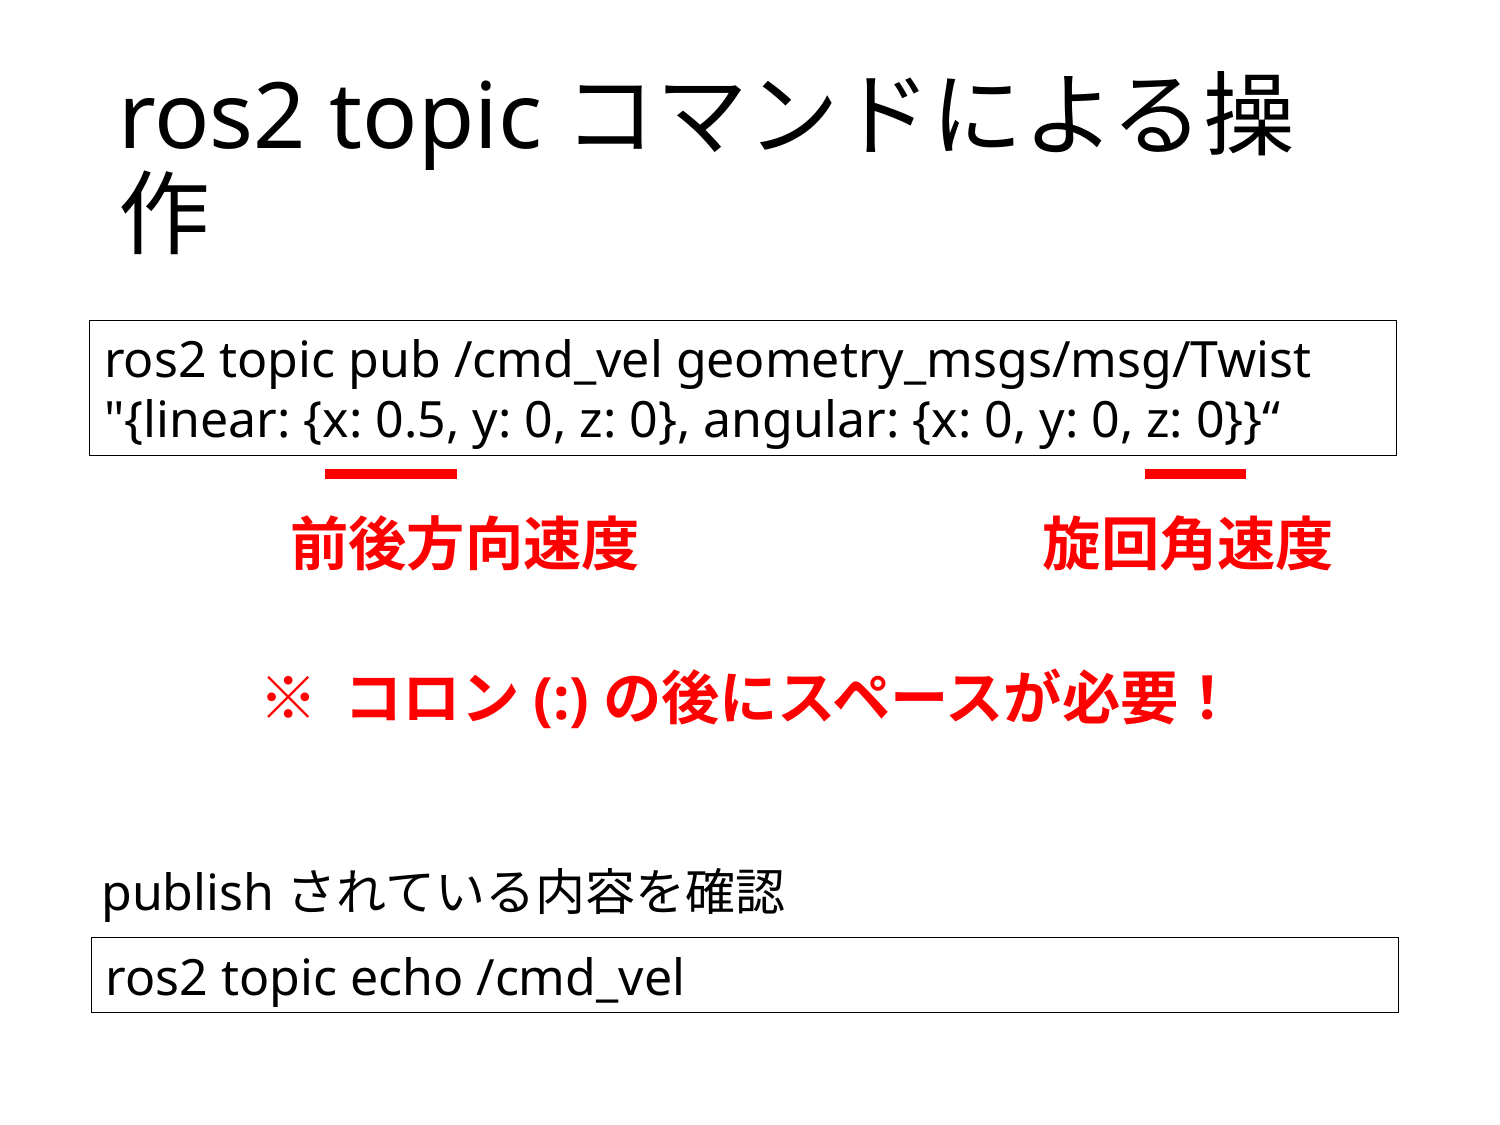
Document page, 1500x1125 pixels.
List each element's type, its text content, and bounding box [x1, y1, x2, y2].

text_box ros2 topic echo /cmd_vel [91, 937, 1399, 1013]
text_box ※ コロン(:)の後にスペースが必要！ [244, 653, 1252, 739]
text_box ros2 topic pub /cmd_vel geometry_msgs/msg/Twist "{linear: {x: 0.5, y: 0, z: 0}, angular: {x: 0, y: 0, z: 0}}“ [89, 320, 1397, 456]
title ros2 topicコマンドによる操作 [103, 59, 1397, 278]
text_box 旋回角速度 [1028, 500, 1350, 585]
text_box publishされている内容を確認 [86, 853, 800, 929]
text_box 前後方向速度 [275, 500, 655, 585]
